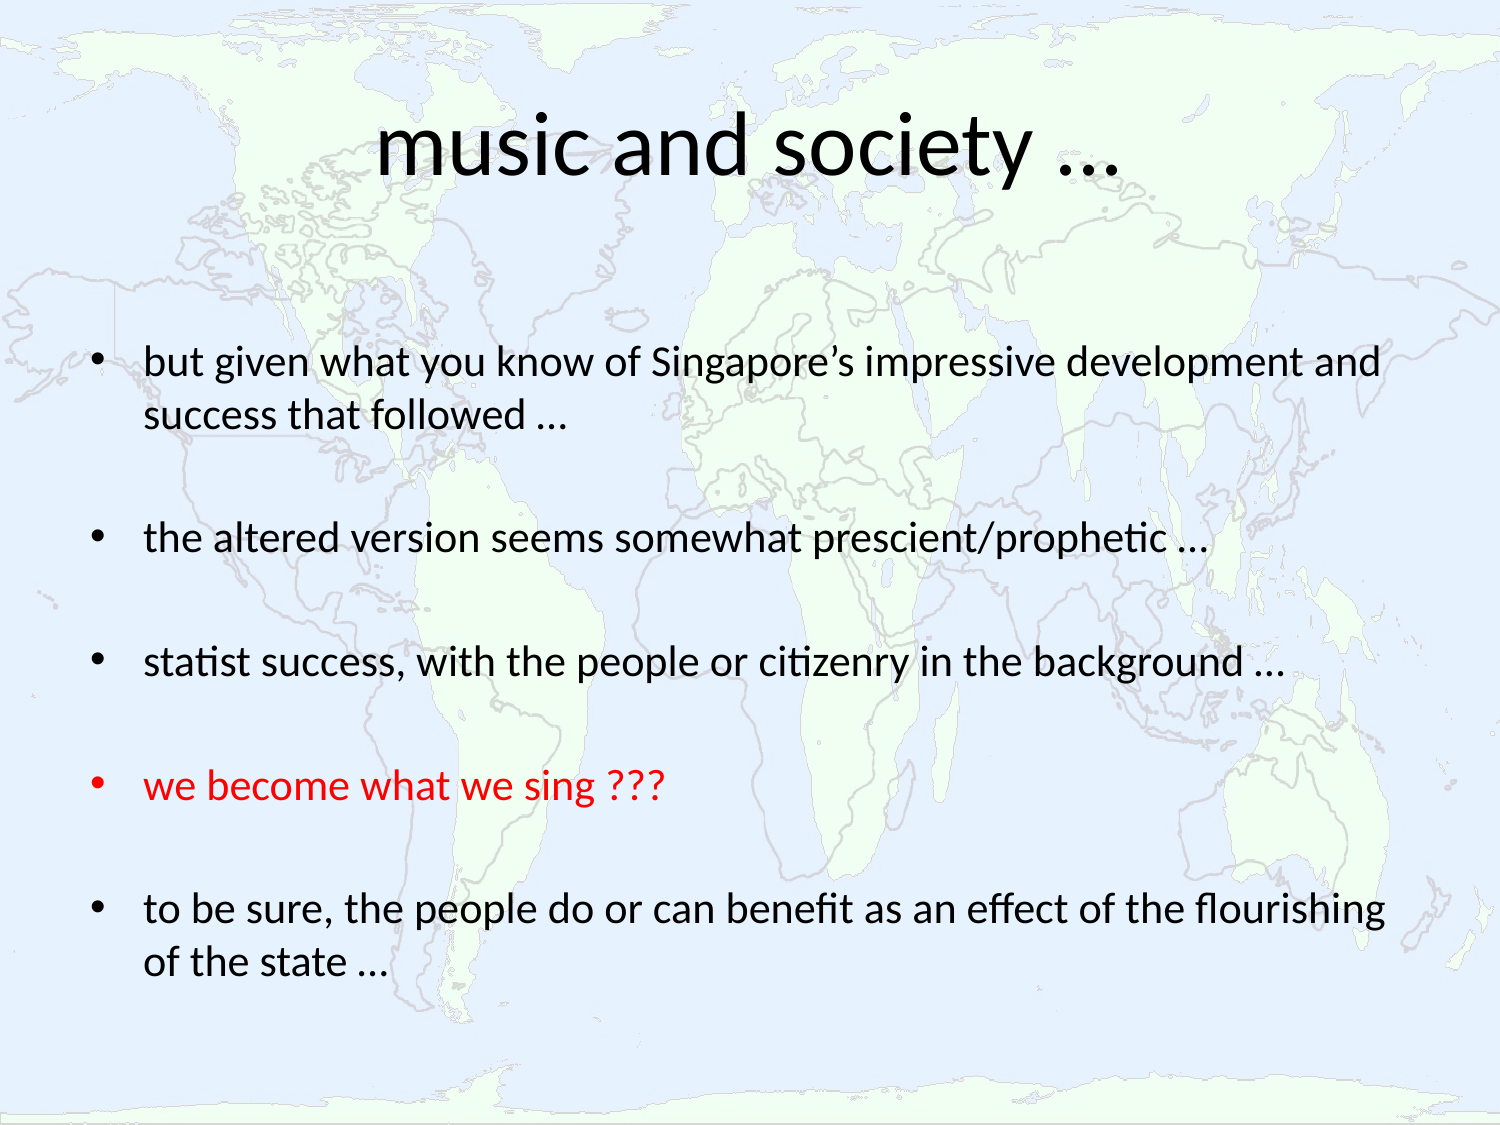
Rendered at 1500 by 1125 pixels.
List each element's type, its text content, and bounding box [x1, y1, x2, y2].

title music and society ... [75, 45, 1425, 233]
list but given what you know of Singapore’s impressive development and success that followed … the altered version seems somewhat prescient/prophetic … statist success, with the people or citizenry in the background … we become what we sing ??? to be sure, the people do or can benefit as an effect of the flourishing of the state … [75, 262, 1425, 1005]
